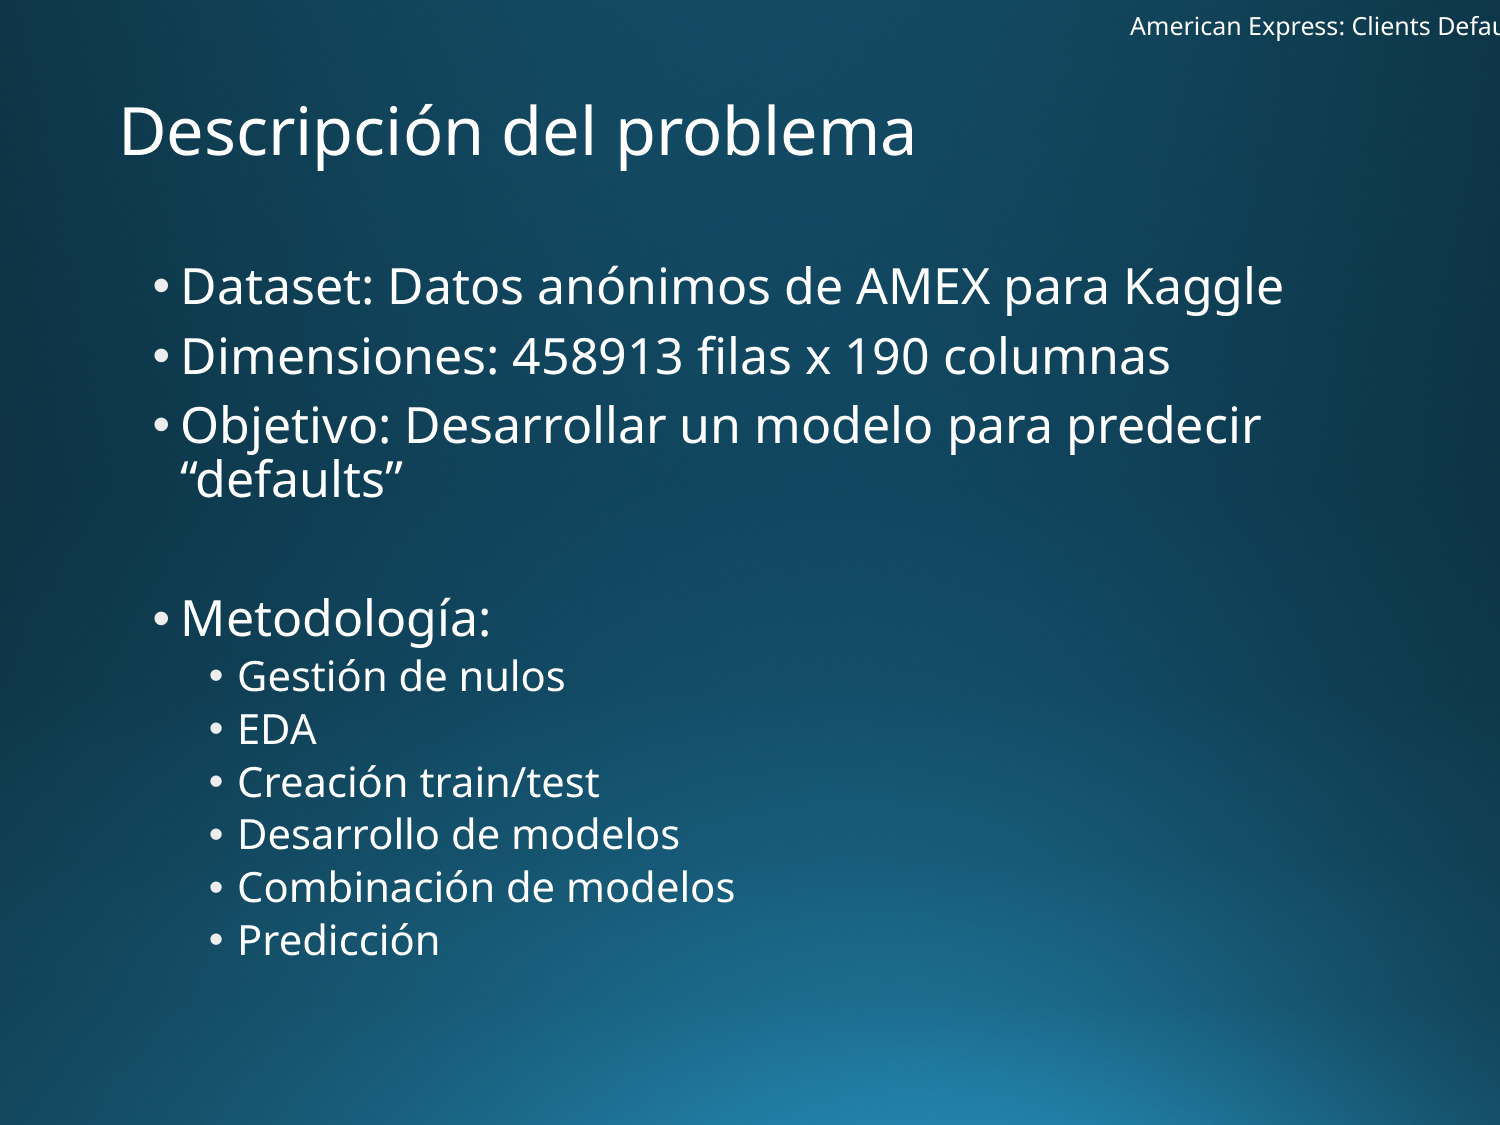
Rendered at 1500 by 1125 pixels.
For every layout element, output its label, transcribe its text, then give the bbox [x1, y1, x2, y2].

picture [0, 0, 1500, 1125]
title Descripción del problema [103, 54, 1397, 213]
list Dataset: Datos anónimos de AMEX para Kaggle Dimensiones: 458913 filas x 190 columnas Objetivo: Desarrollar un modelo para predecir “defaults” Metodología: Gestión de nulos EDA Creación train/test Desarrollo de modelos Combinación de modelos Predicción [137, 253, 1397, 1014]
text_box American Express: Clients Default [1115, 3, 1500, 49]
